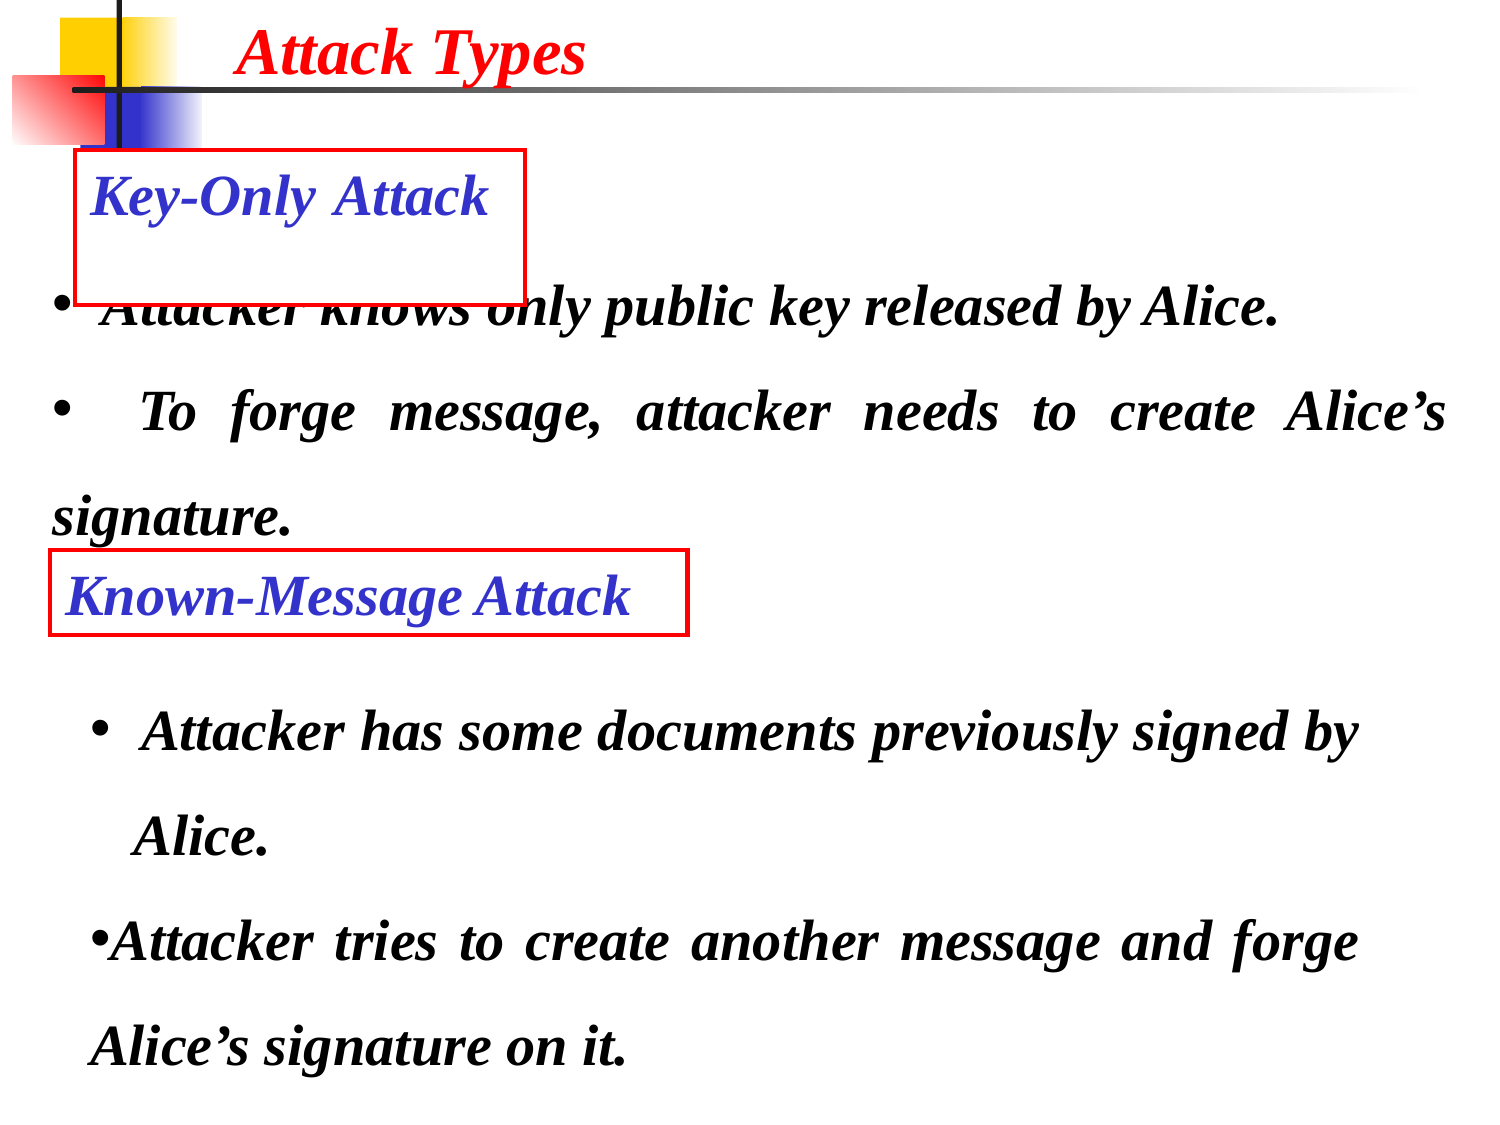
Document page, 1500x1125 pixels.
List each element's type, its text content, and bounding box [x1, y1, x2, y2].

text_box Key-Only Attack [74, 149, 525, 305]
text_box Attacker knows only public key released by Alice. To forge message, attacker needs to create Alice’s signature. [37, 224, 1463, 555]
text_box [12, 75, 105, 145]
text_box [60, 17, 116, 86]
text_box [116, 0, 122, 87]
text_box Attack Types [187, 0, 604, 95]
text_box Attacker has some documents previously signed by Alice. Attacker tries to create another message and forge Alice’s signature on it. [75, 649, 1375, 1085]
text_box Known-Message Attack [50, 549, 688, 635]
text_box [604, 87, 1423, 93]
text_box [80, 93, 116, 149]
text_box [122, 93, 141, 149]
text_box [116, 93, 122, 149]
text_box [141, 93, 202, 149]
text_box [72, 87, 187, 93]
text_box [122, 17, 177, 86]
